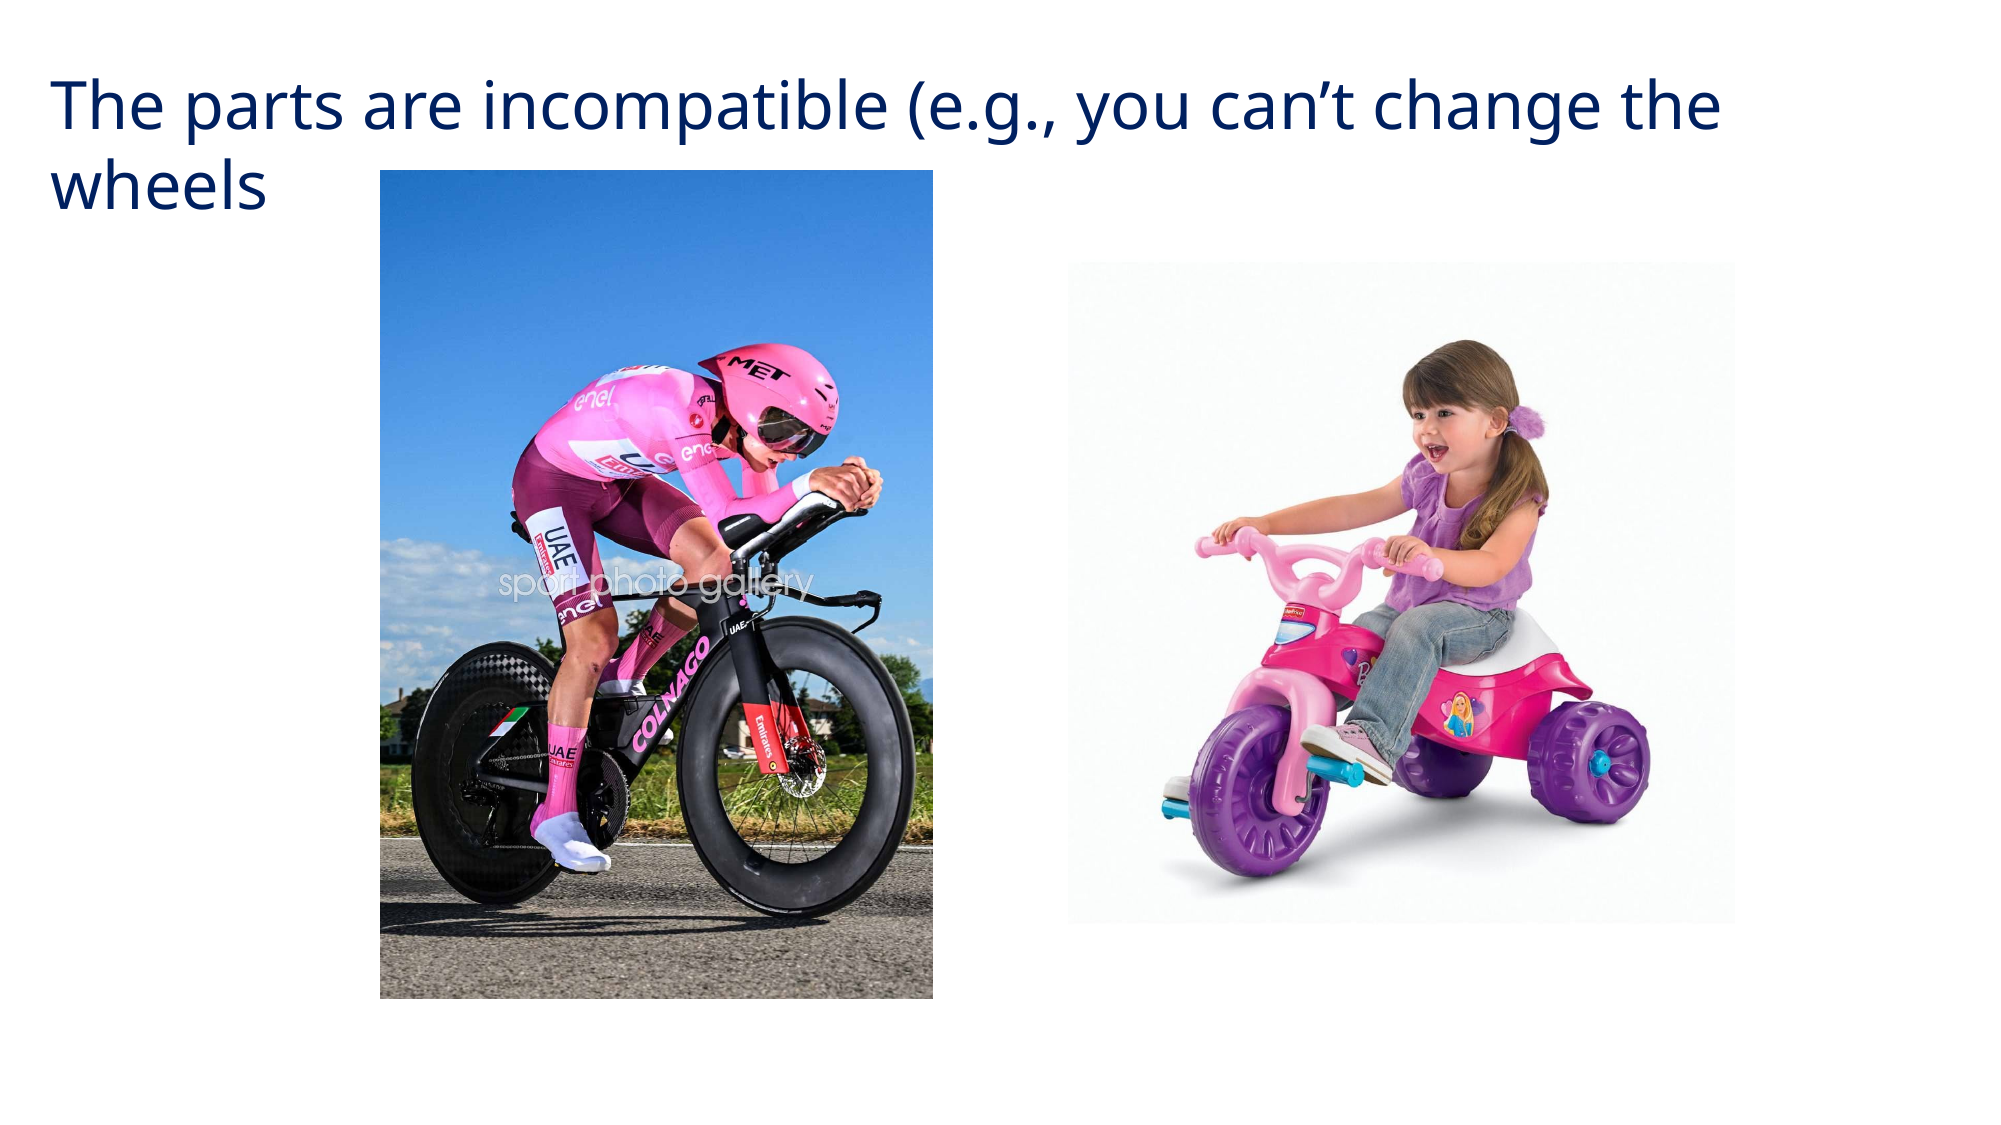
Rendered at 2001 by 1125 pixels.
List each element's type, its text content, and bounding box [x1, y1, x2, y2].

text_box The parts are incompatible (e.g., you can’t change the wheels [35, 55, 1869, 231]
picture [380, 170, 933, 999]
picture [1068, 259, 1735, 925]
